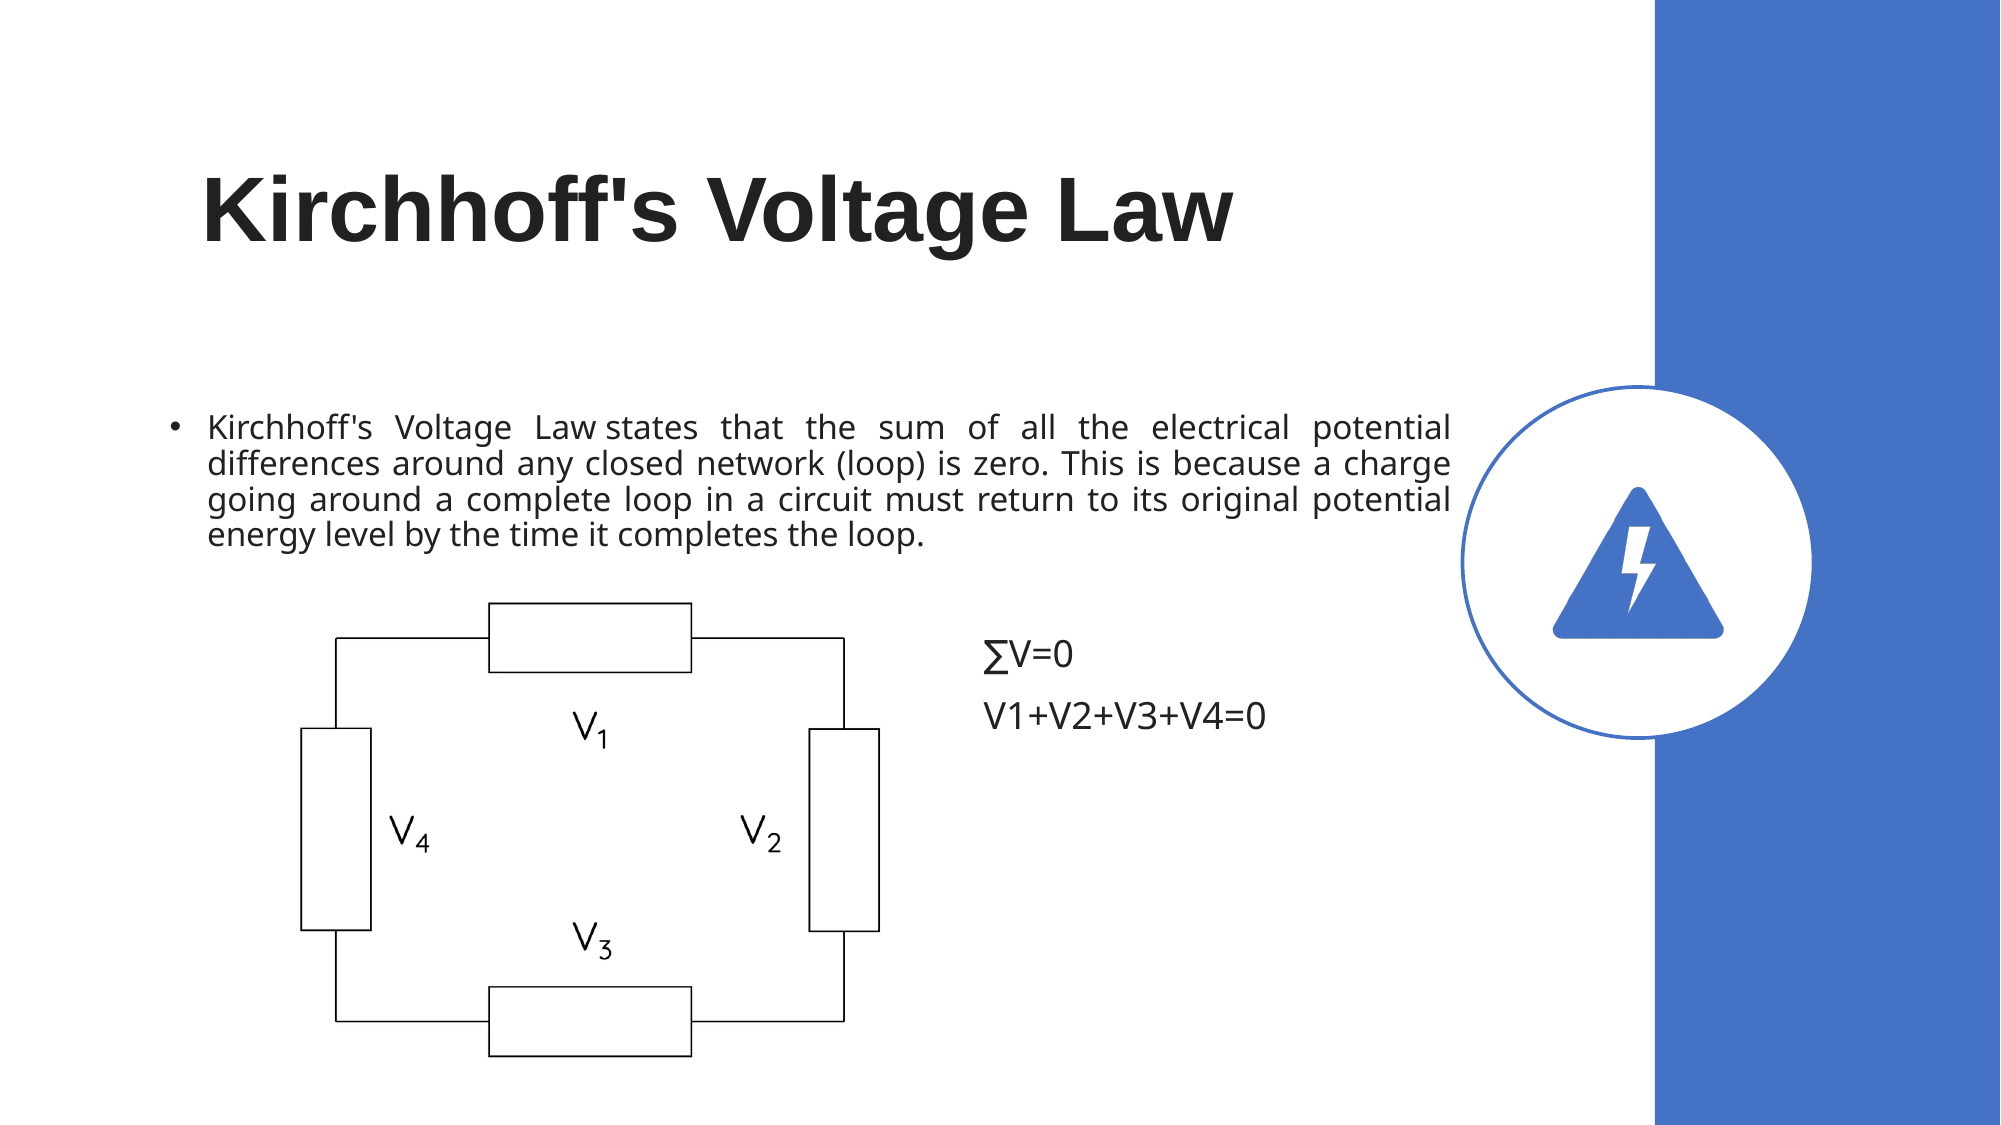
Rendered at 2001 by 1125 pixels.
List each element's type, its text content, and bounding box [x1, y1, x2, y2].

text_box [1654, 0, 2000, 1125]
text_box [1461, 385, 1815, 740]
title Kirchhoff's Voltage Law [186, 102, 1413, 321]
text_box ∑V=0 V1+V2+V3+V4=0 [968, 622, 1425, 790]
picture [280, 591, 892, 1072]
list Kirchhoff's Voltage Law states that the sum of all the electrical potential differences around any closed network (loop) is zero. This is because a charge going around a complete loop in a circuit must return to its original potential energy level by the time it completes the loop. [154, 373, 1469, 592]
picture [1544, 468, 1732, 657]
